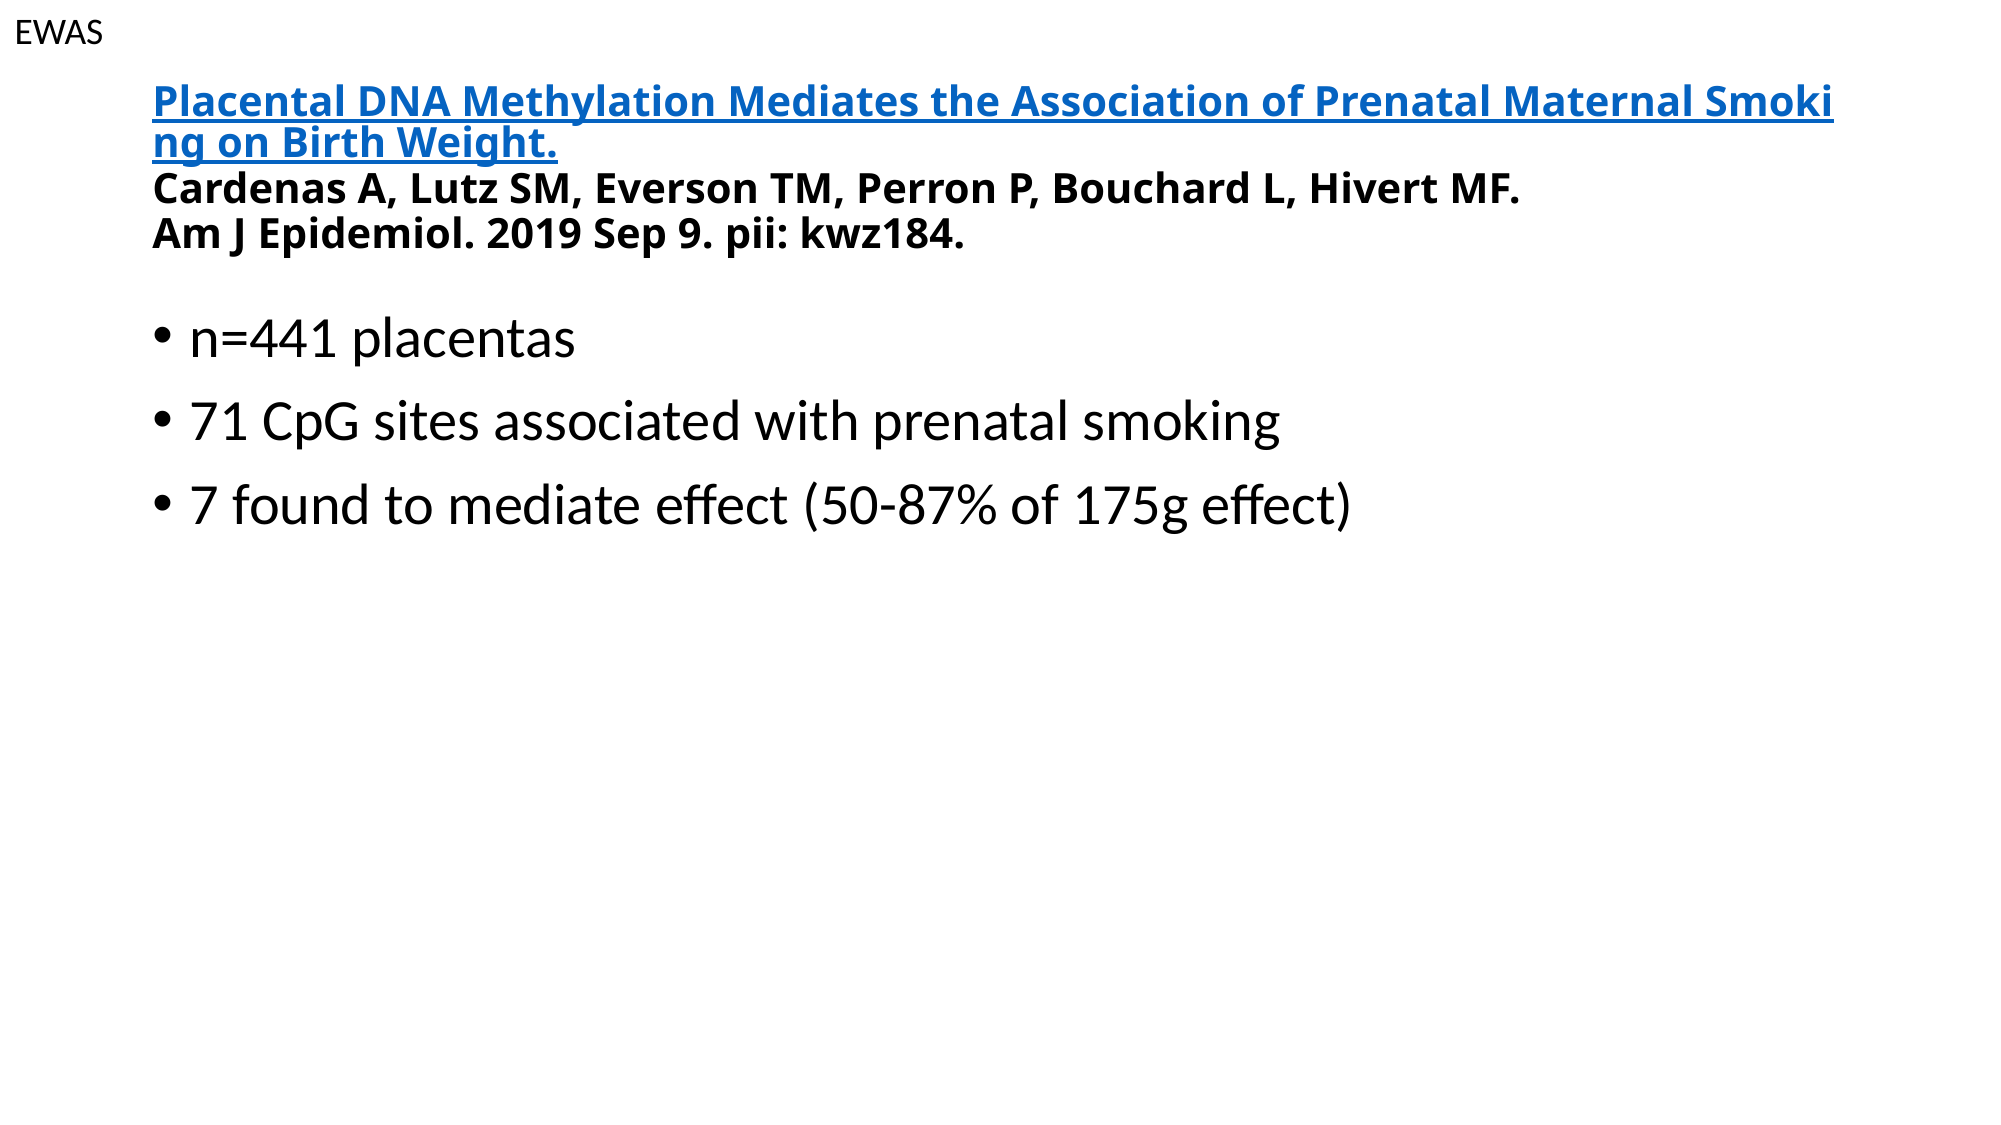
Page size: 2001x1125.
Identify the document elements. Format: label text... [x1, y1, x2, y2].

list n=441 placentas 71 CpG sites associated with prenatal smoking 7 found to mediate effect (50-87% of 175g effect) [137, 299, 1863, 1014]
text_box EWAS [0, 0, 450, 60]
title Placental DNA Methylation Mediates the Association of Prenatal Maternal Smoking on Birth Weight. Cardenas A, Lutz SM, Everson TM, Perron P, Bouchard L, Hivert MF. Am J Epidemiol. 2019 Sep 9. pii: kwz184. [137, 59, 1863, 278]
